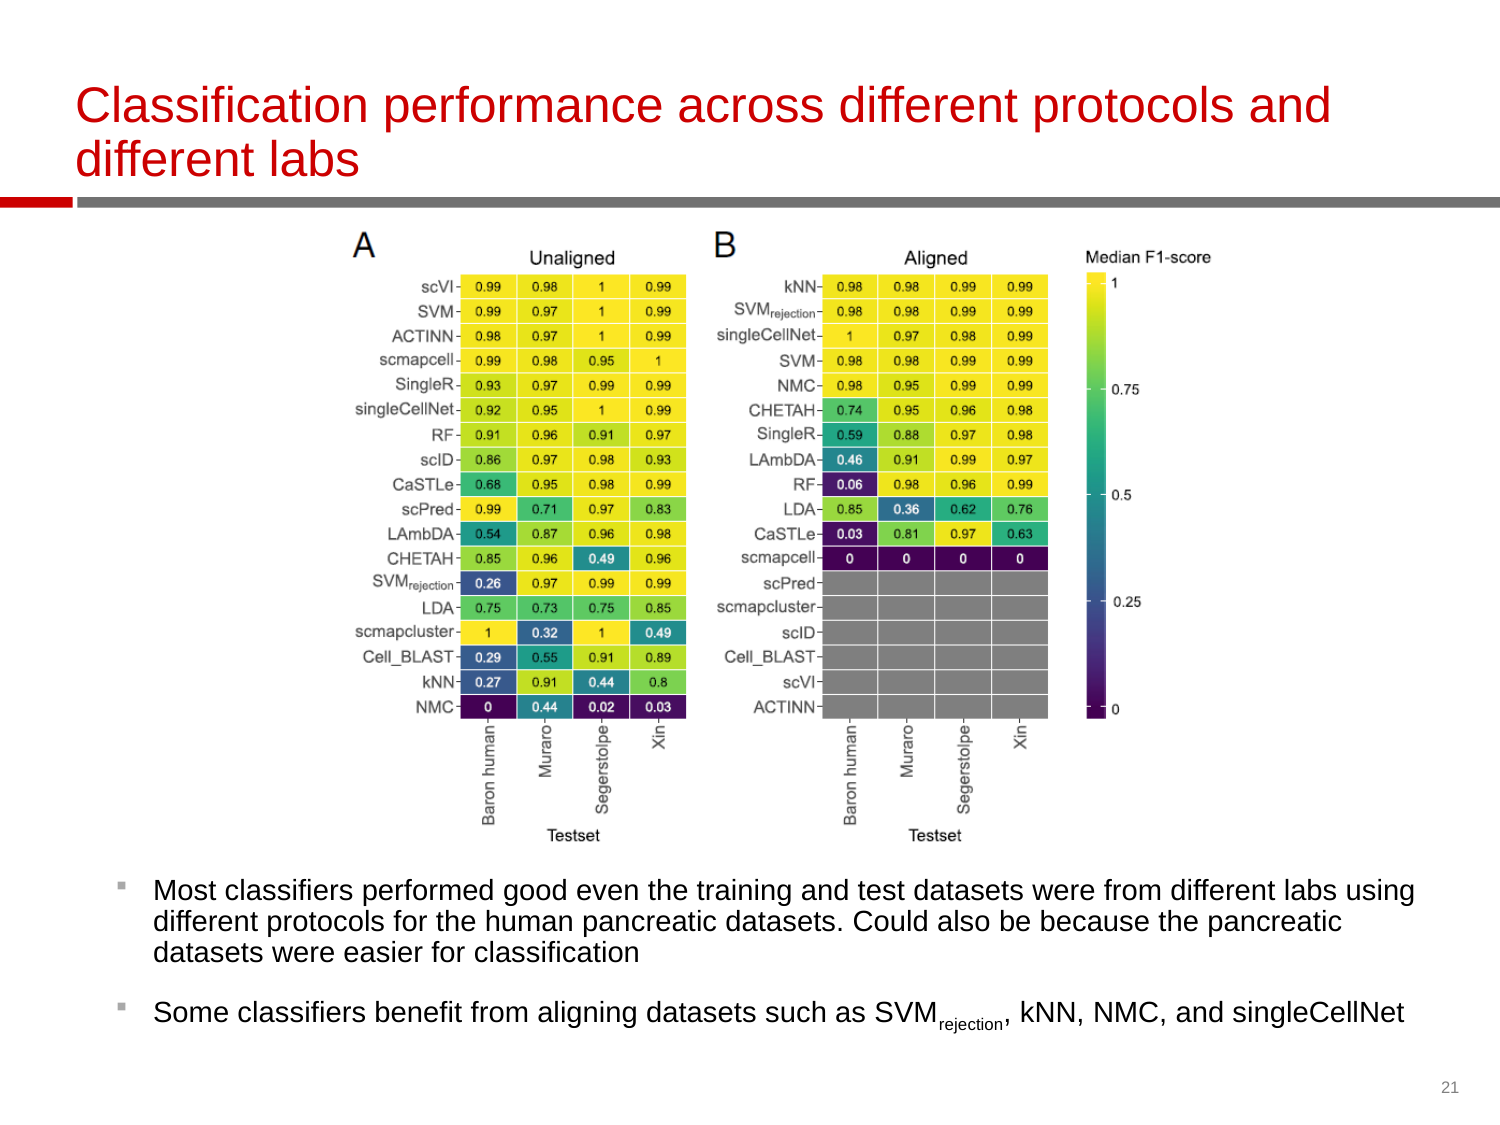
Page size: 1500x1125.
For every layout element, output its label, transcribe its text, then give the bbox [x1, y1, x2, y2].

picture [321, 224, 1223, 851]
text_box Most classifiers performed good even the training and test datasets were from different labs using different protocols for the human pancreatic datasets. Could also be because the pancreatic datasets were easier for classification Some classifiers benefit from aligning datasets such as SVMrejection, kNN, NMC, and singleCellNet [115, 875, 1429, 1050]
title Classification performance across different protocols and different labs [75, 76, 1425, 188]
